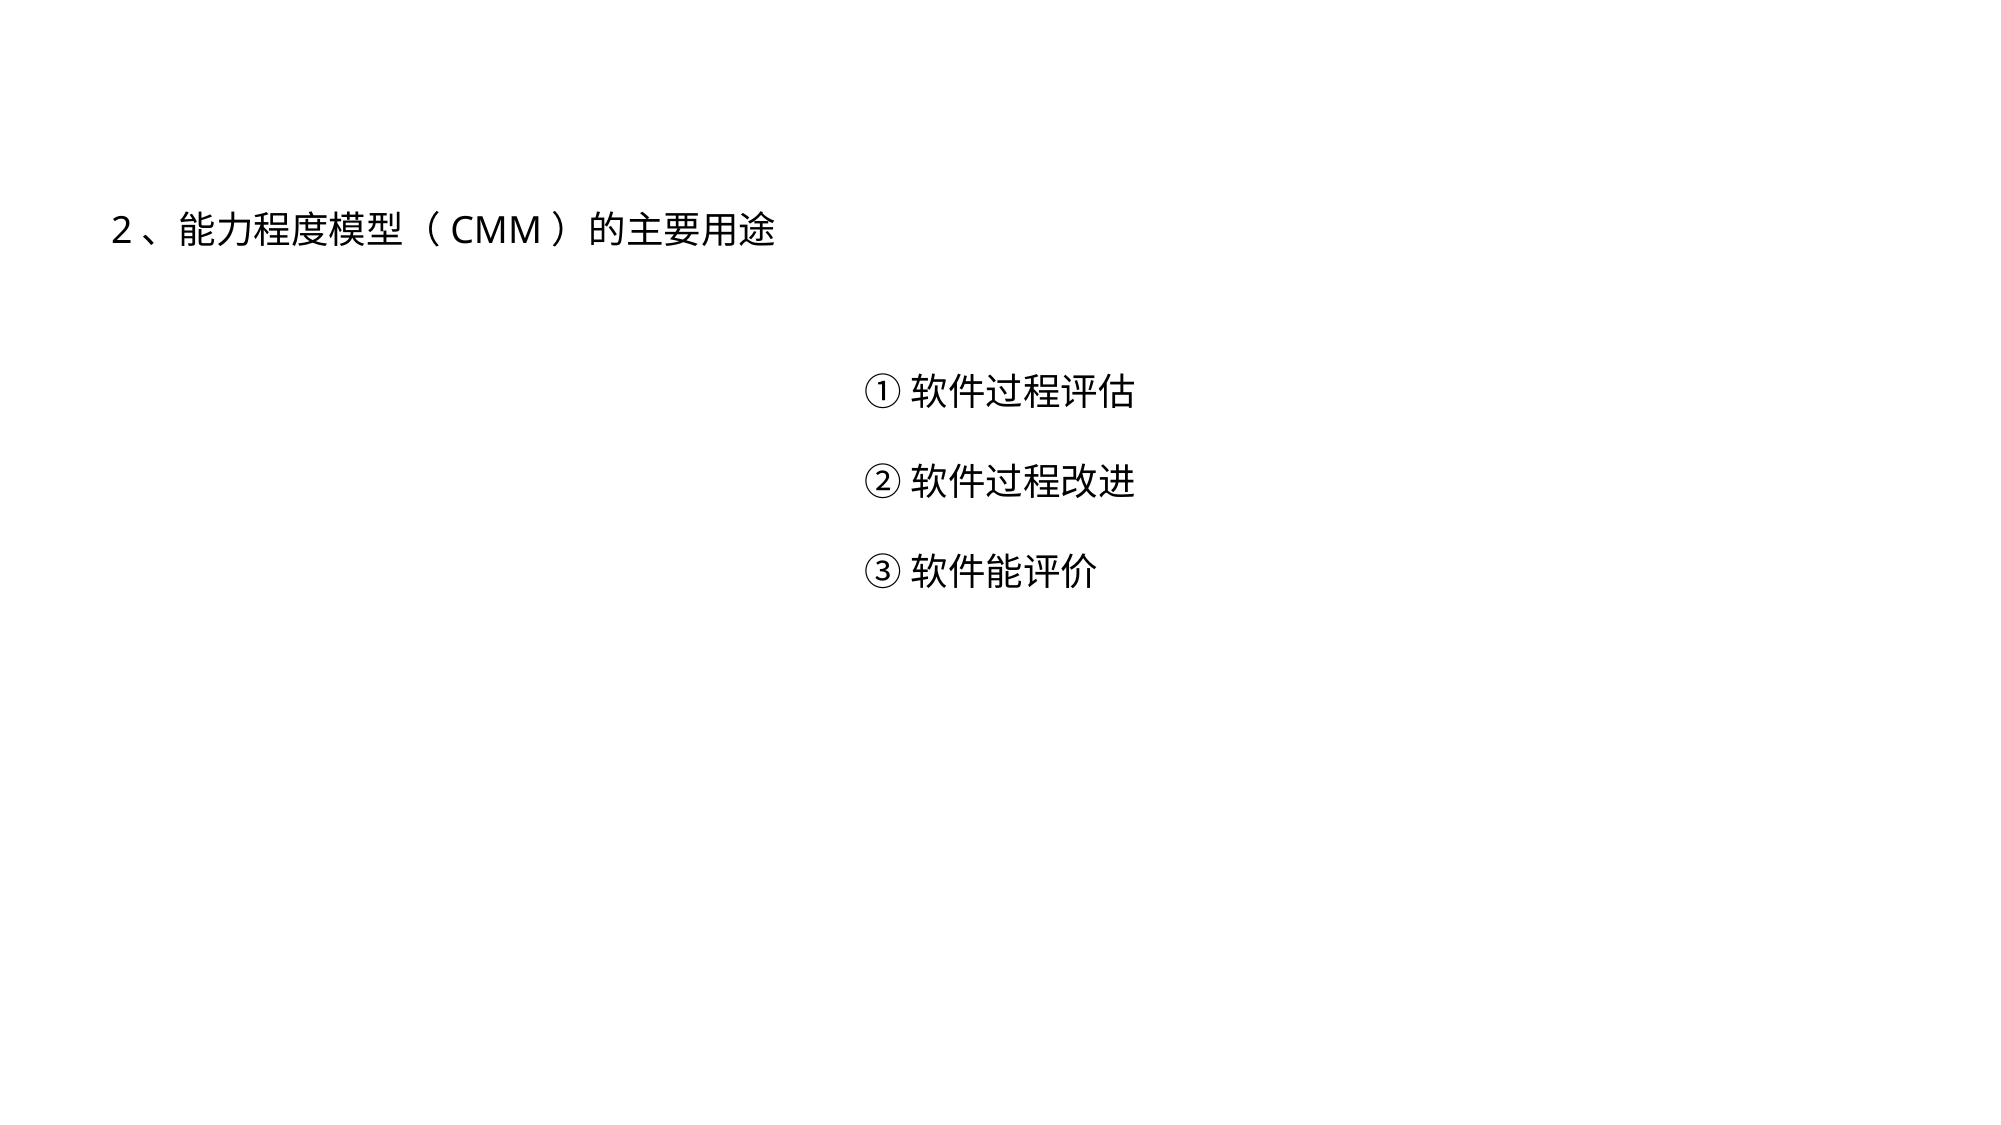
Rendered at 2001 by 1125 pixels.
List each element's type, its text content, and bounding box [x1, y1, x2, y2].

text_box 2、能力程度模型（CMM）的主要用途 [96, 198, 791, 259]
text_box ①软件过程评估 ②软件过程改进 ③软件能评价 [849, 360, 1151, 601]
